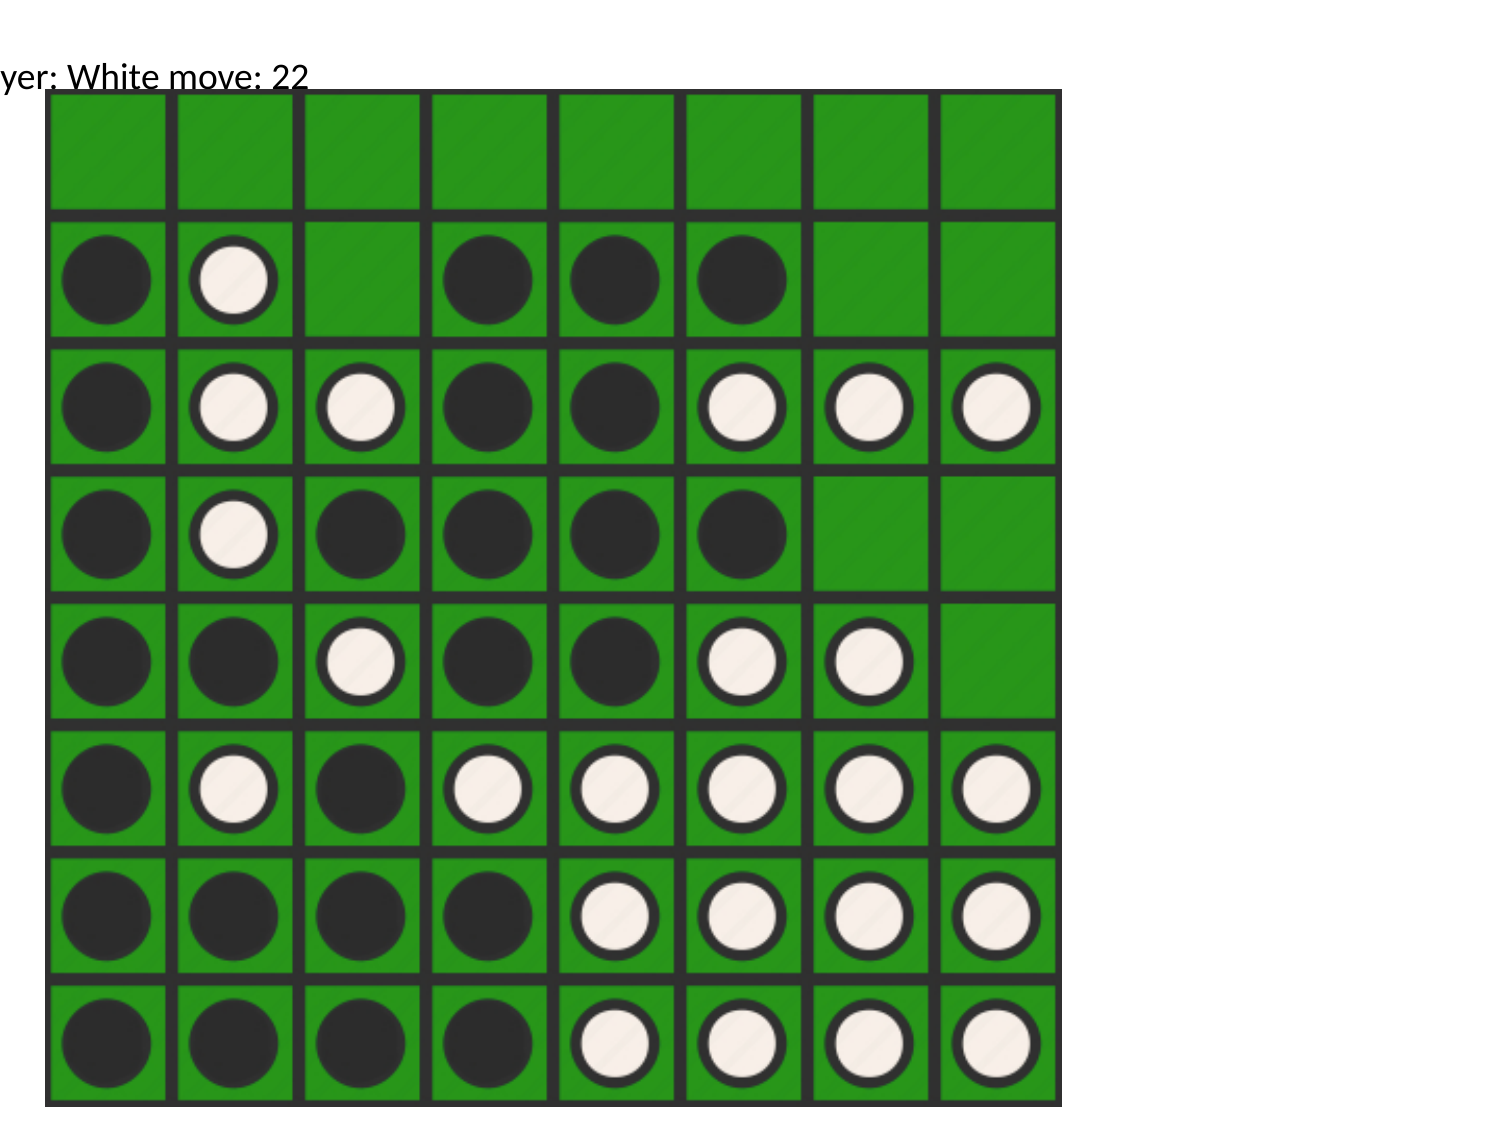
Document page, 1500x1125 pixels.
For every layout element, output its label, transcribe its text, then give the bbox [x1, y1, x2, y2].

text_box turn: 46 player: White move: 22 [0, 44, 325, 105]
picture [44, 89, 1062, 1107]
